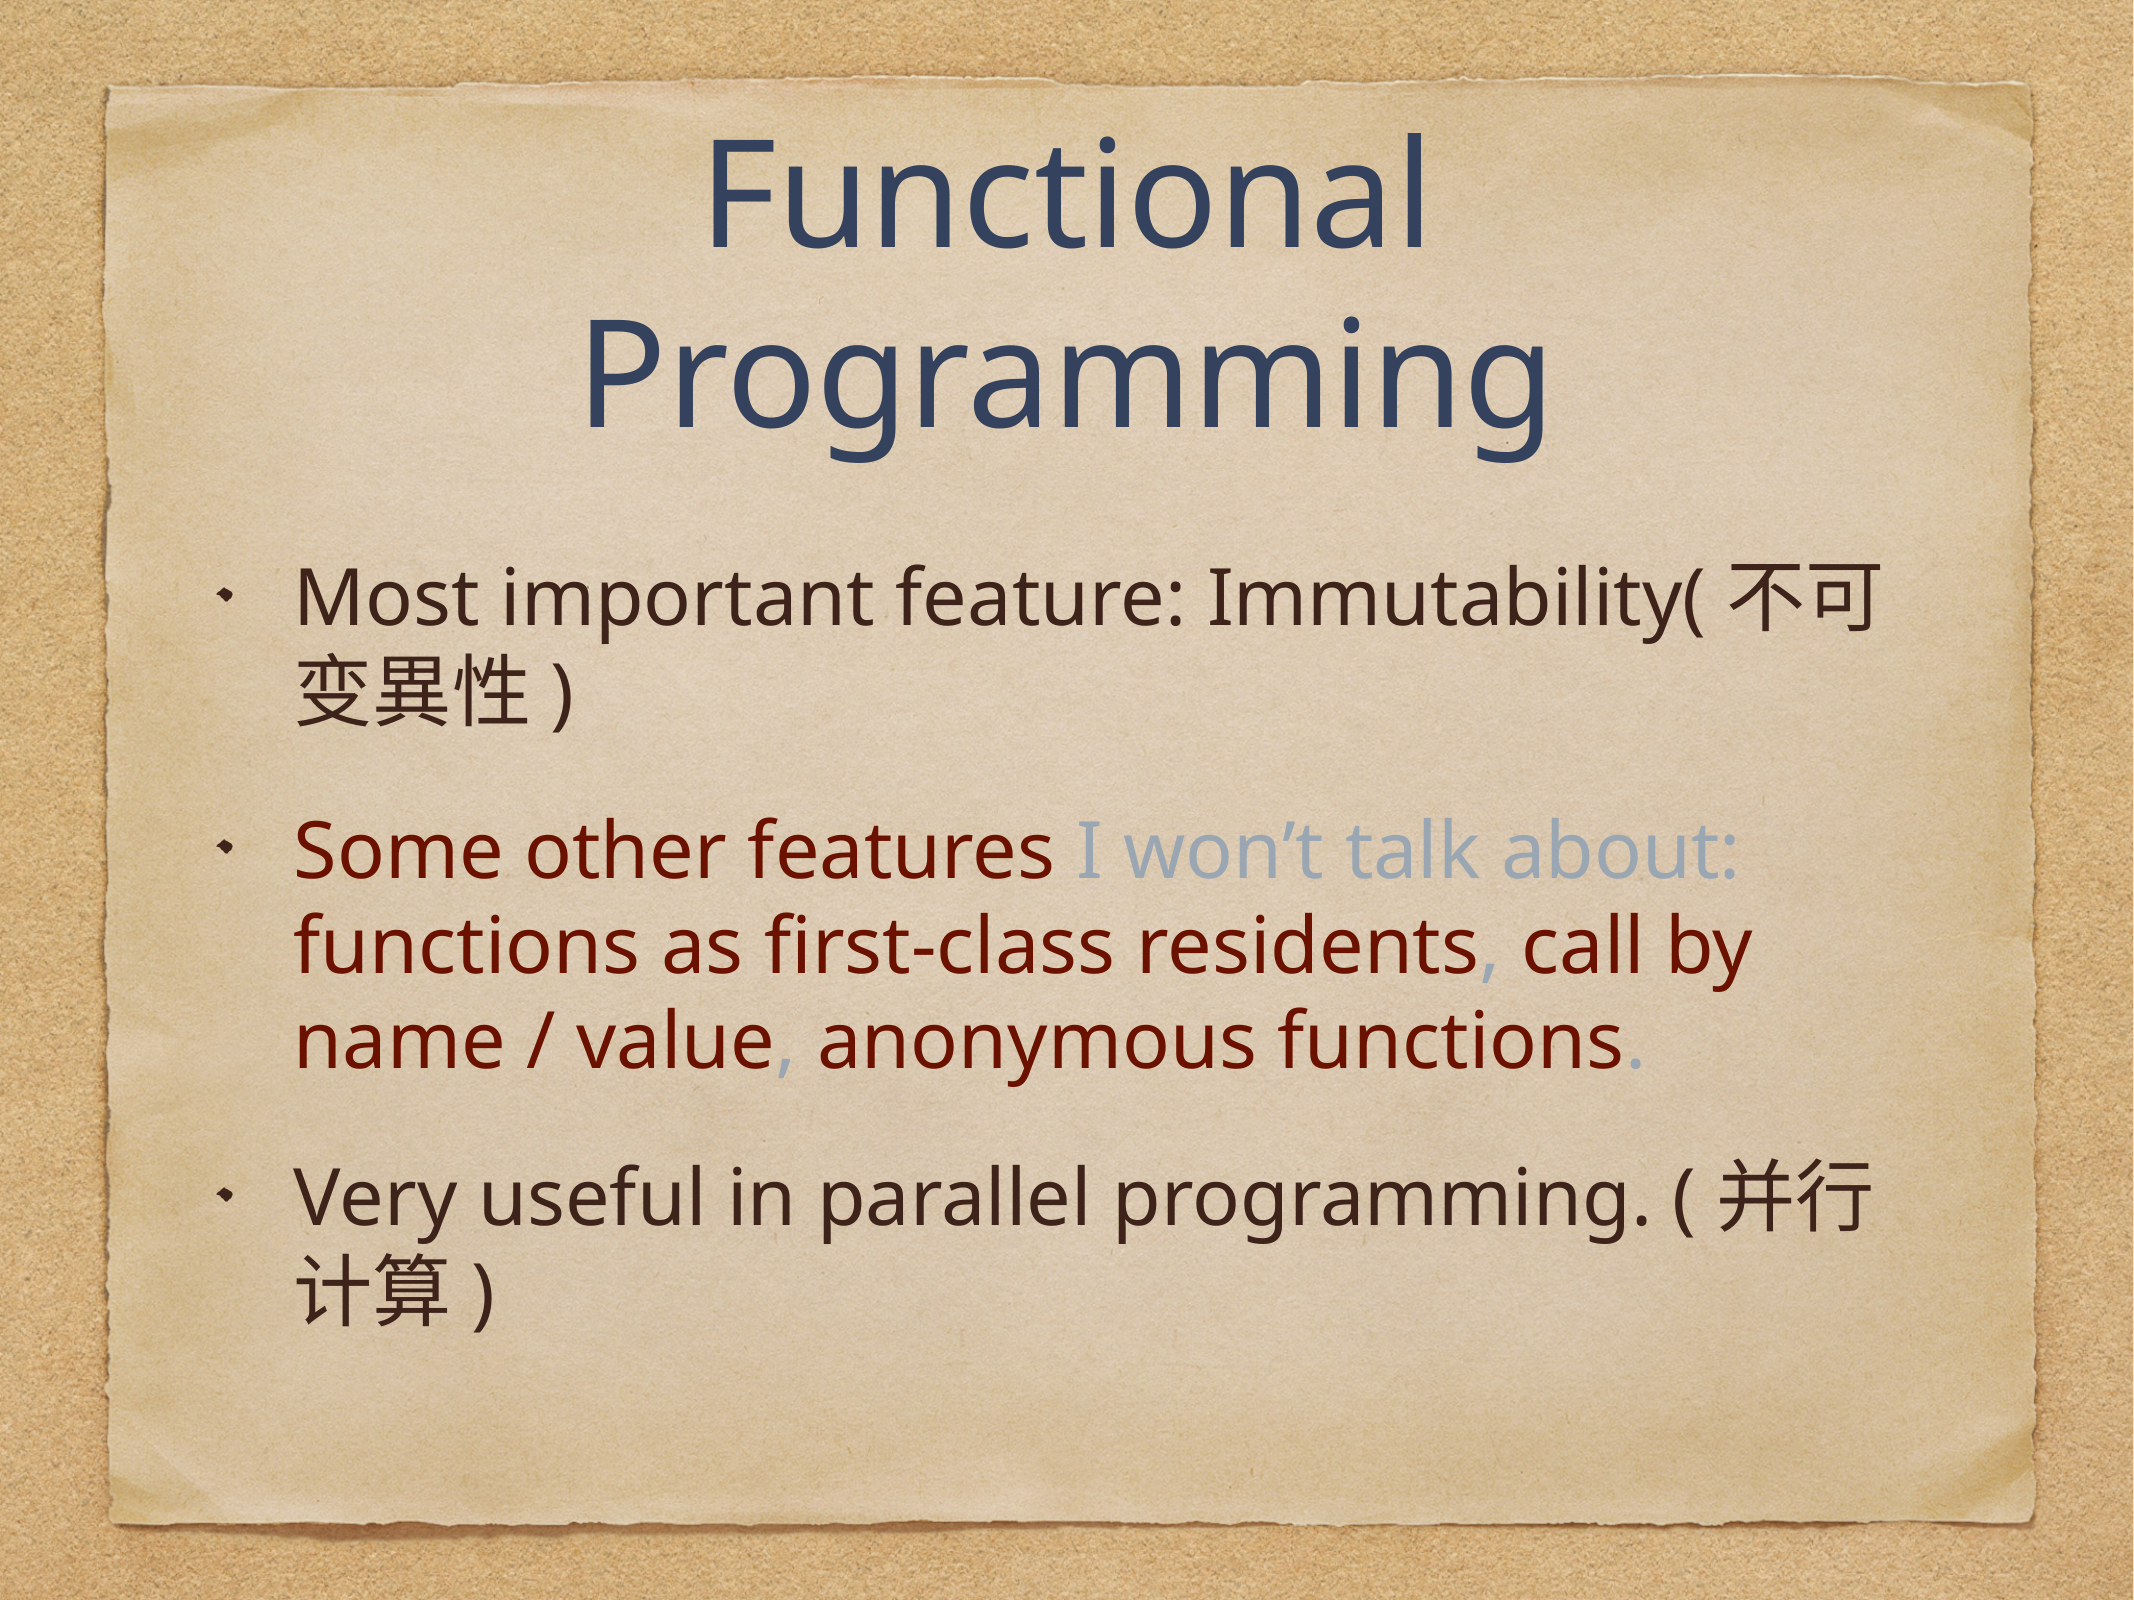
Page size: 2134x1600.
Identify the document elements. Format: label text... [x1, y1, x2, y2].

title Functional Programming [207, 103, 1926, 451]
picture [0, 0, 2134, 1600]
list Most important feature: Immutability(不可变異性) Some other features I won’t talk about: functions as first-class residents, call by name / value, anonymous functions. Very useful in parallel programming. (并行计算) [207, 461, 1926, 1422]
